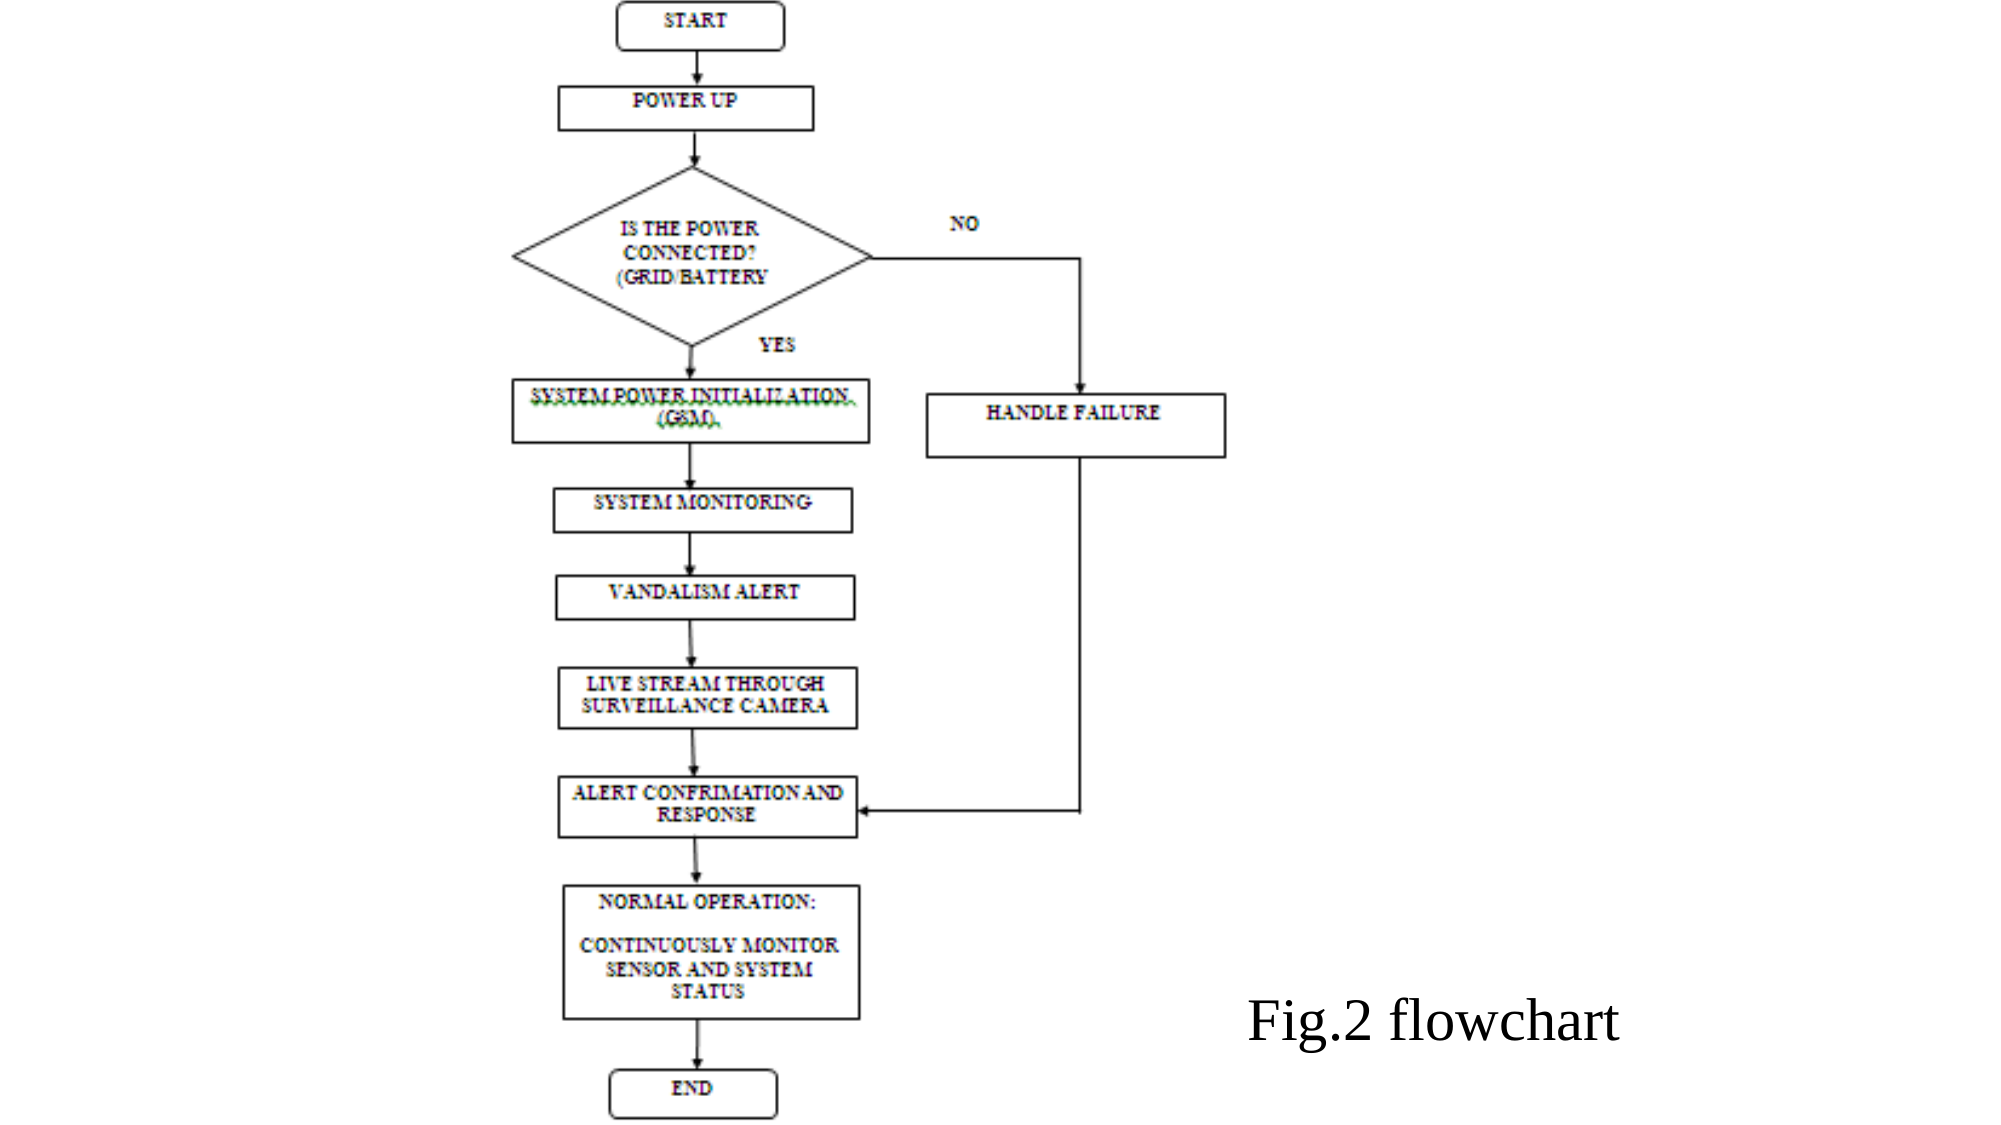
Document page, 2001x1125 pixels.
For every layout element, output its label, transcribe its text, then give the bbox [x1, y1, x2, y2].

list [430, 0, 1244, 1125]
title Fig.2 flowchart [1244, 935, 1716, 1062]
